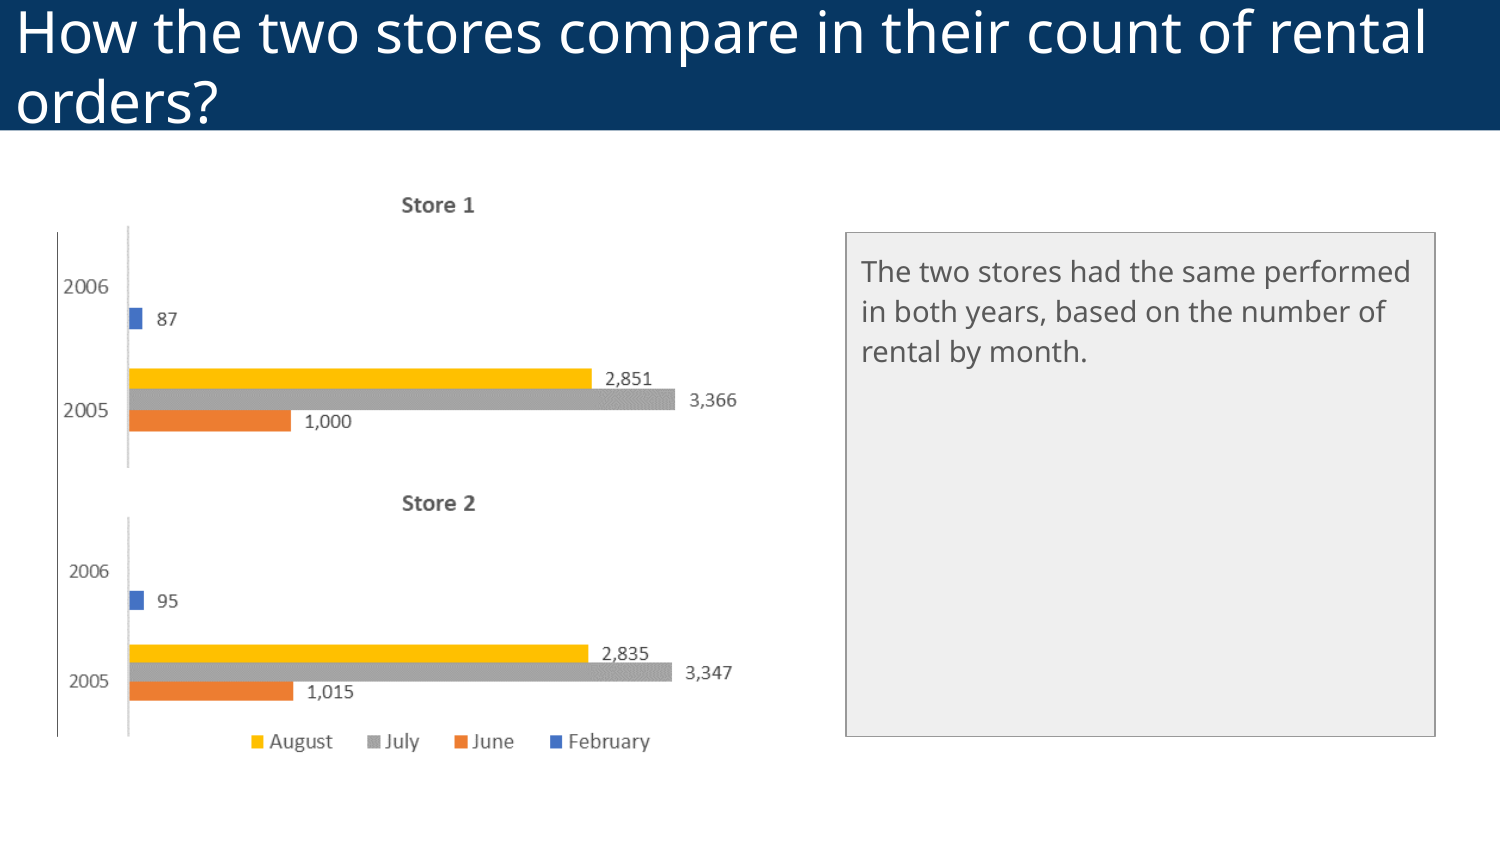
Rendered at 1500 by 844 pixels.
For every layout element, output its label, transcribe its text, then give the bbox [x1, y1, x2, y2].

picture [57, 169, 819, 777]
list The two stores had the same performed in both years, based on the number of rental by month. [846, 232, 1436, 737]
title How the two stores compare in their count of rental orders? [0, 0, 1500, 131]
